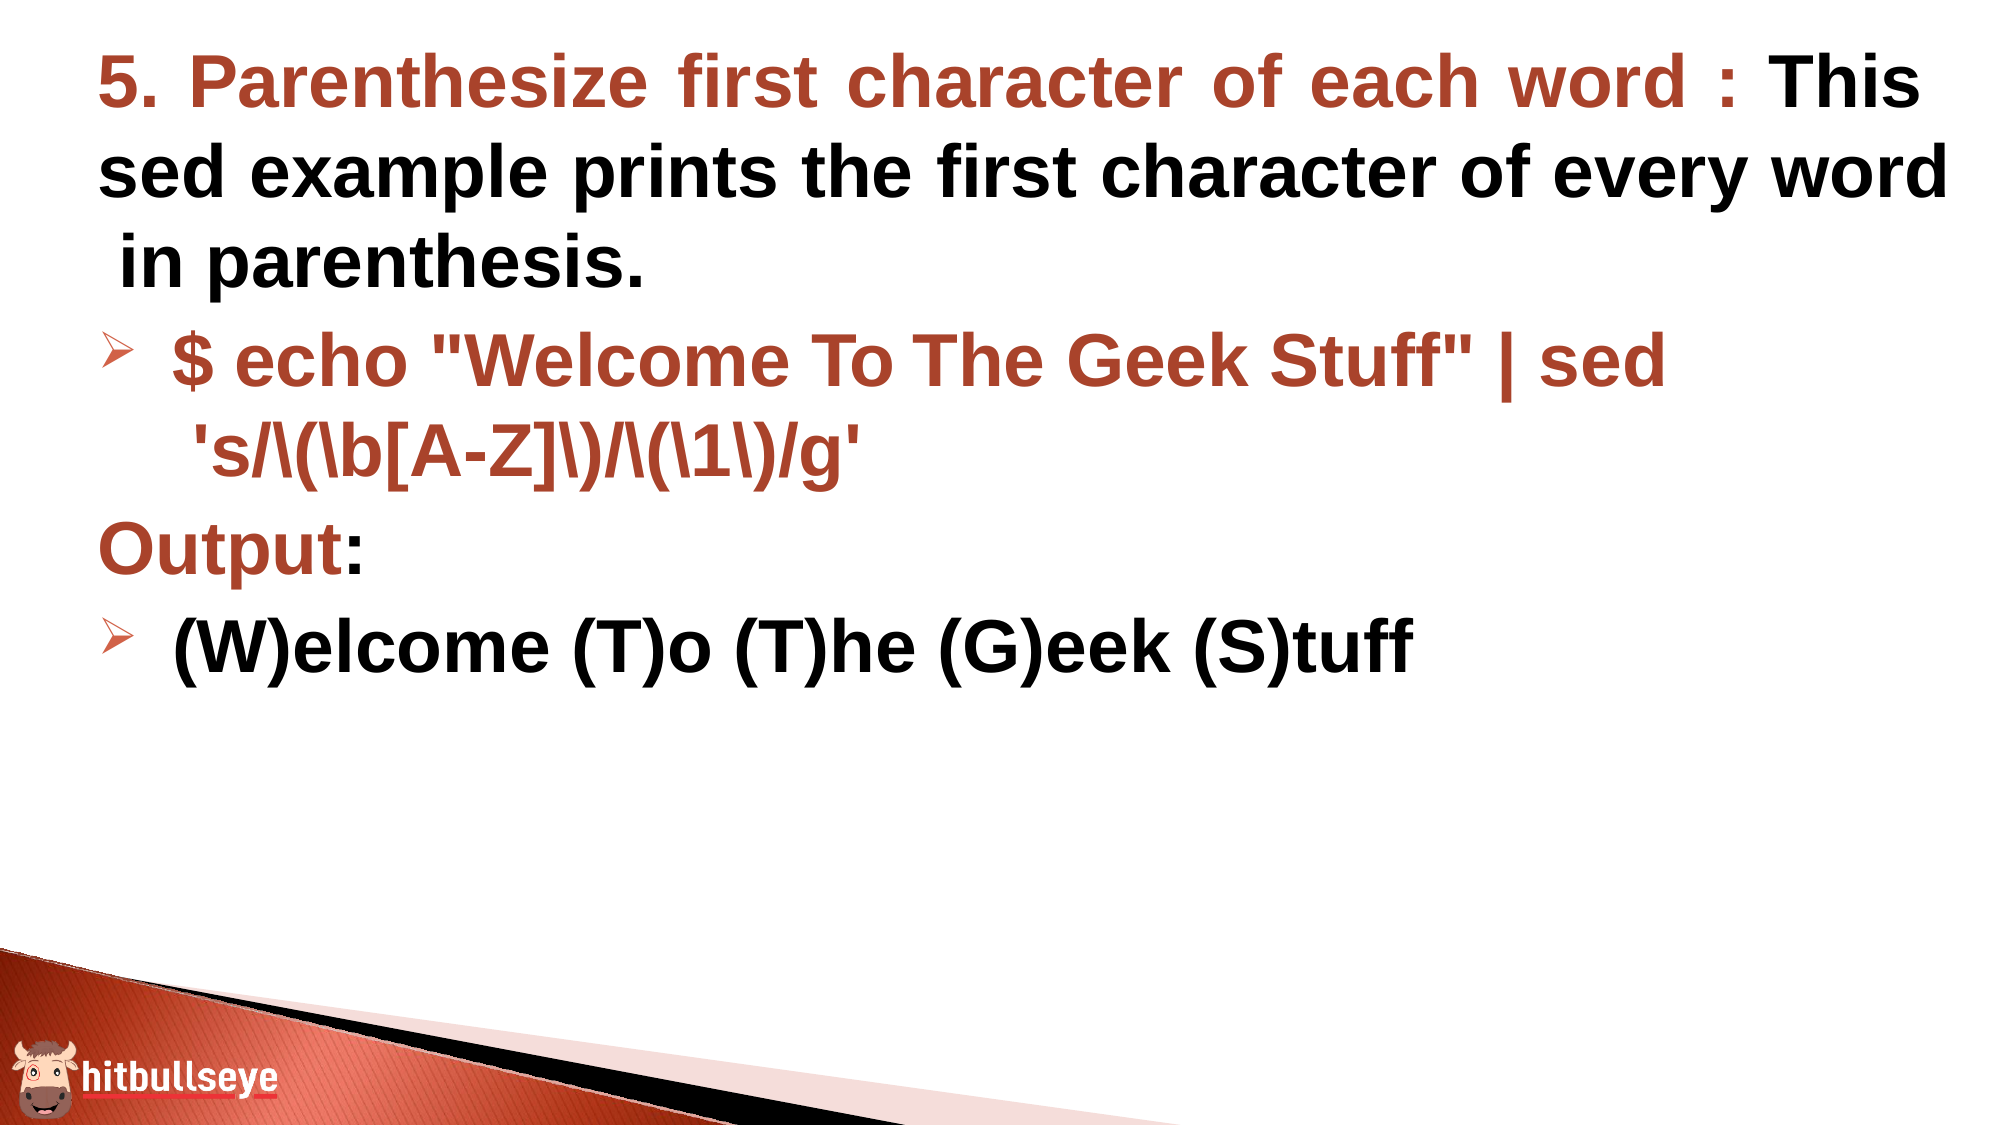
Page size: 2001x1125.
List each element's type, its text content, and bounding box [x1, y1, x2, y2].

picture [0, 948, 743, 1125]
text_box 5. Parenthesize first character of each word : This sed example prints the first character of every word in parenthesis. $ echo "Welcome To The Geek Stuff" | sed 's/\(\b[A-Z]\)/\(\1\)/g' Output: (W)elcome (T)o (T)he (G)eek (S)tuff [95, 30, 1952, 688]
